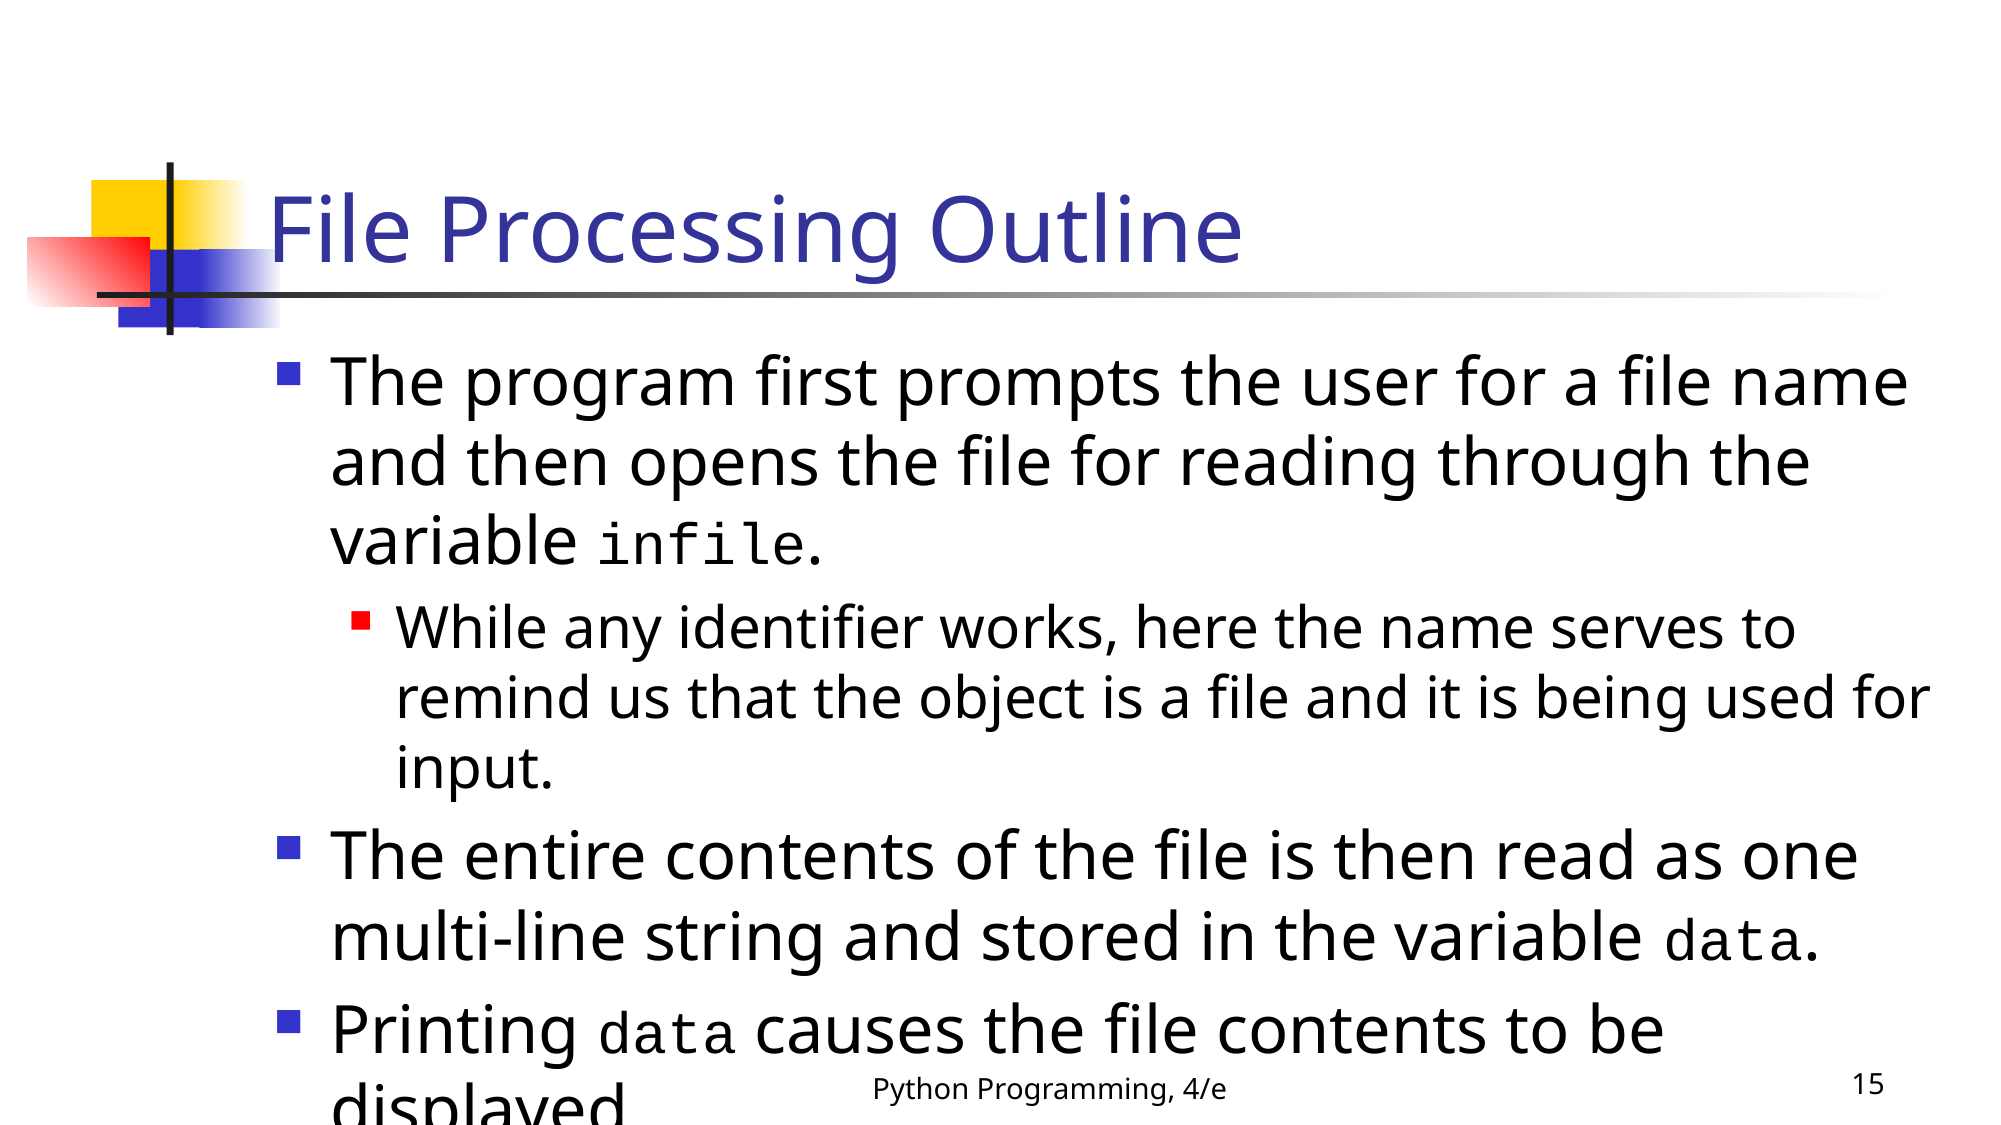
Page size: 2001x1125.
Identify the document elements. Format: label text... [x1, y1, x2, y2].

slide_number 15 [1483, 1037, 1901, 1113]
footer Python Programming, 4/e [733, 1037, 1367, 1113]
list The program first prompts the user for a file name and then opens the file for reading through the variable infile. While any identifier works, here the name serves to remind us that the object is a file and it is being used for input. The entire contents of the file is then read as one multi-line string and stored in the variable data. Printing data causes the file contents to be displayed. [258, 331, 1959, 1006]
title File Processing Outline [251, 101, 1957, 289]
